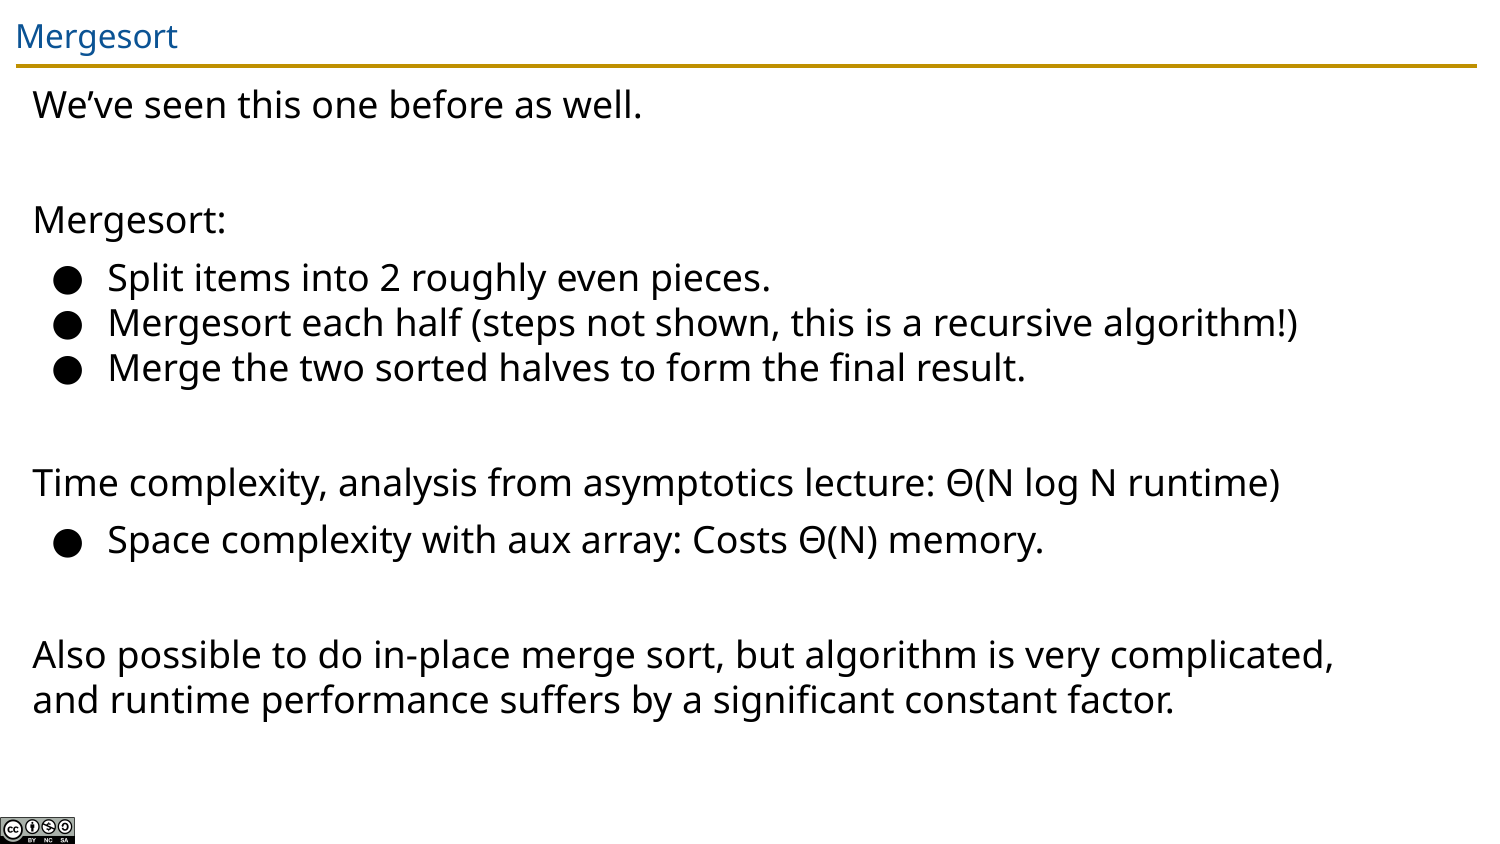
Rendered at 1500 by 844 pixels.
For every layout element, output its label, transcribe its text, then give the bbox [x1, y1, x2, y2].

picture [0, 817, 75, 844]
list We’ve seen this one before as well. Mergesort: Split items into 2 roughly even pieces. Mergesort each half (steps not shown, this is a recursive algorithm!) Merge the two sorted halves to form the final result. Time complexity, analysis from asymptotics lecture: Θ(N log N runtime) Space complexity with aux array: Costs Θ(N) memory. Also possible to do in-place merge sort, but algorithm is very complicated, and runtime performance suffers by a significant constant factor. [17, 65, 1416, 627]
title Mergesort [0, 0, 1398, 65]
